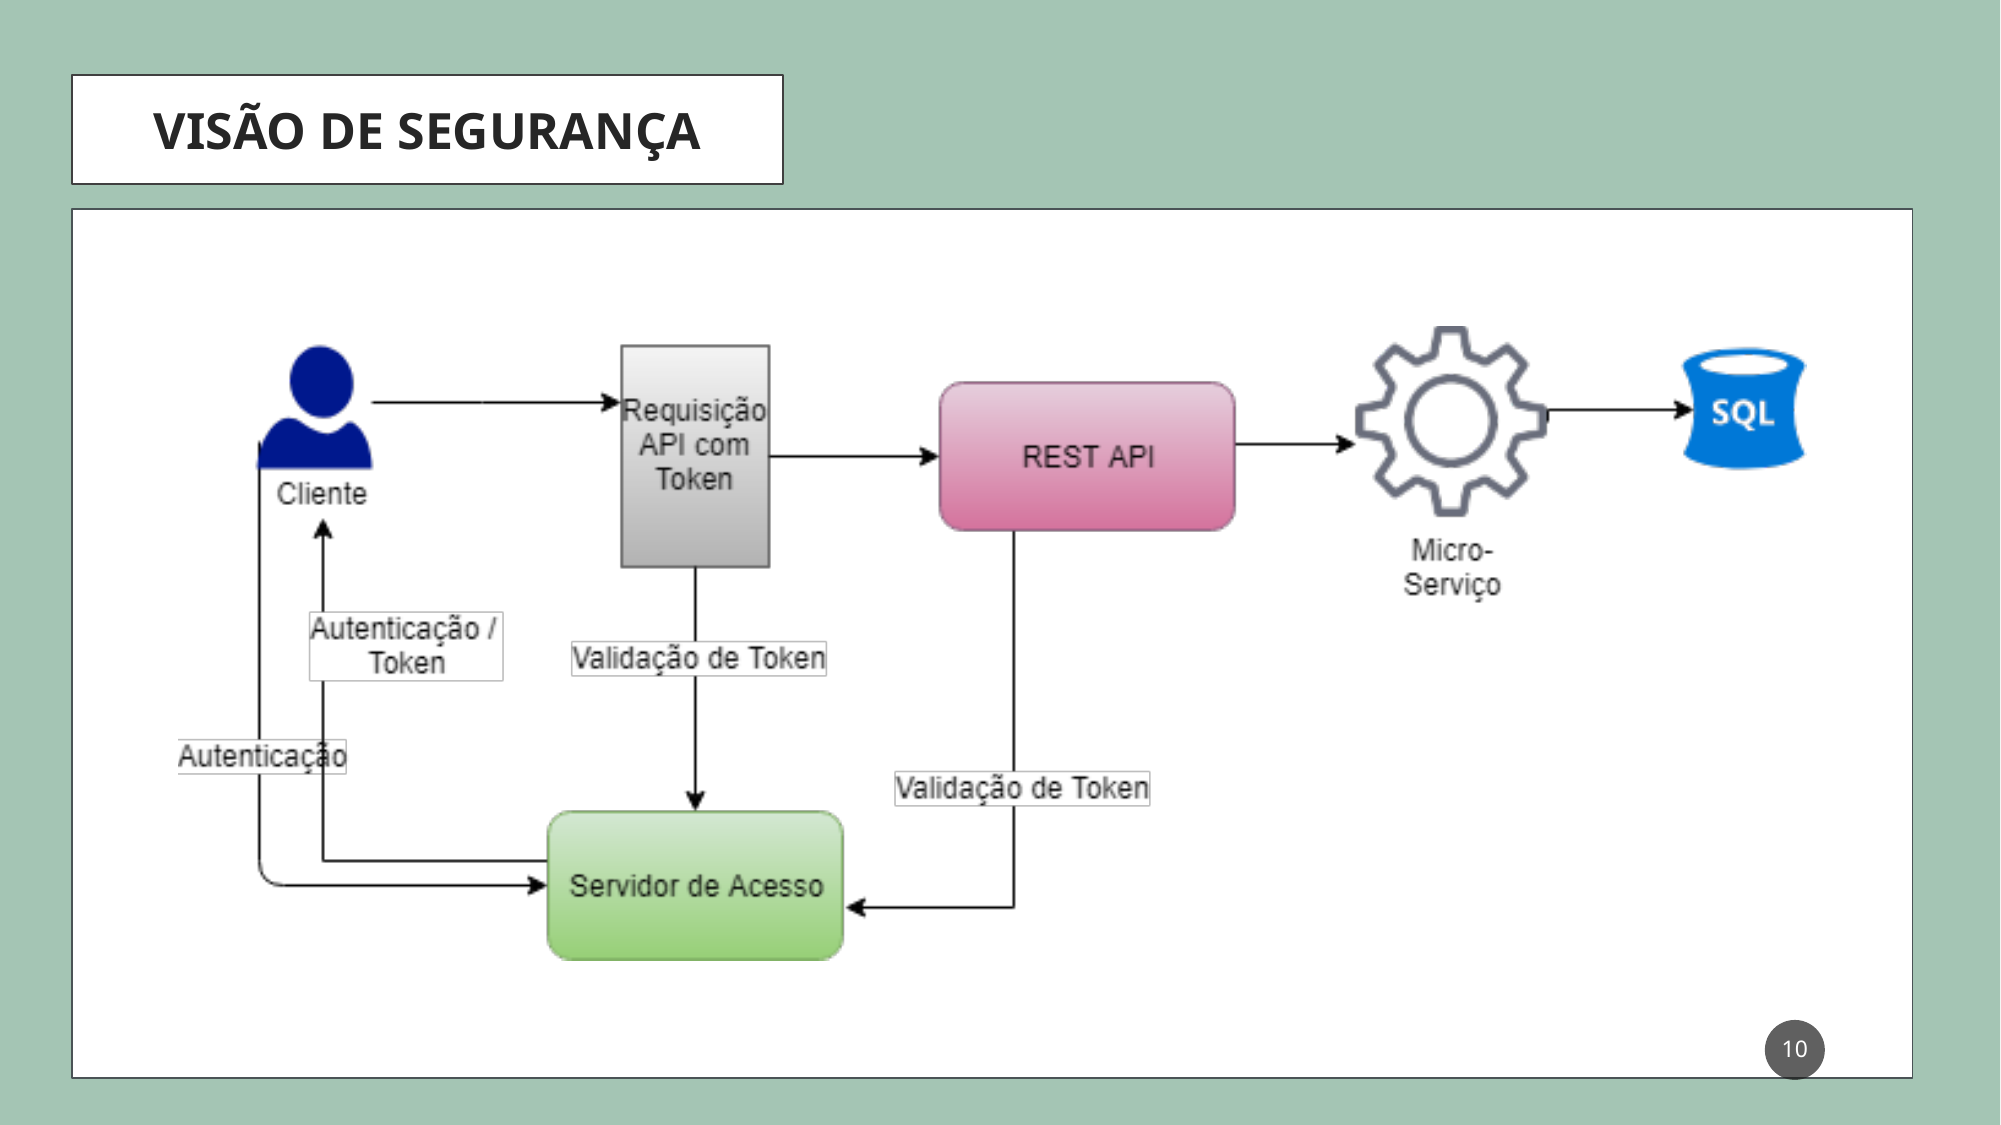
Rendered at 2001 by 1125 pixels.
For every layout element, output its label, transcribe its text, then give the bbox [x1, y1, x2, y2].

slide_number ‹#› [1764, 1019, 1825, 1080]
text_box [72, 209, 1913, 1079]
picture [0, 0, 2001, 1125]
title VISÃO DE SEGURANÇA [71, 74, 784, 185]
